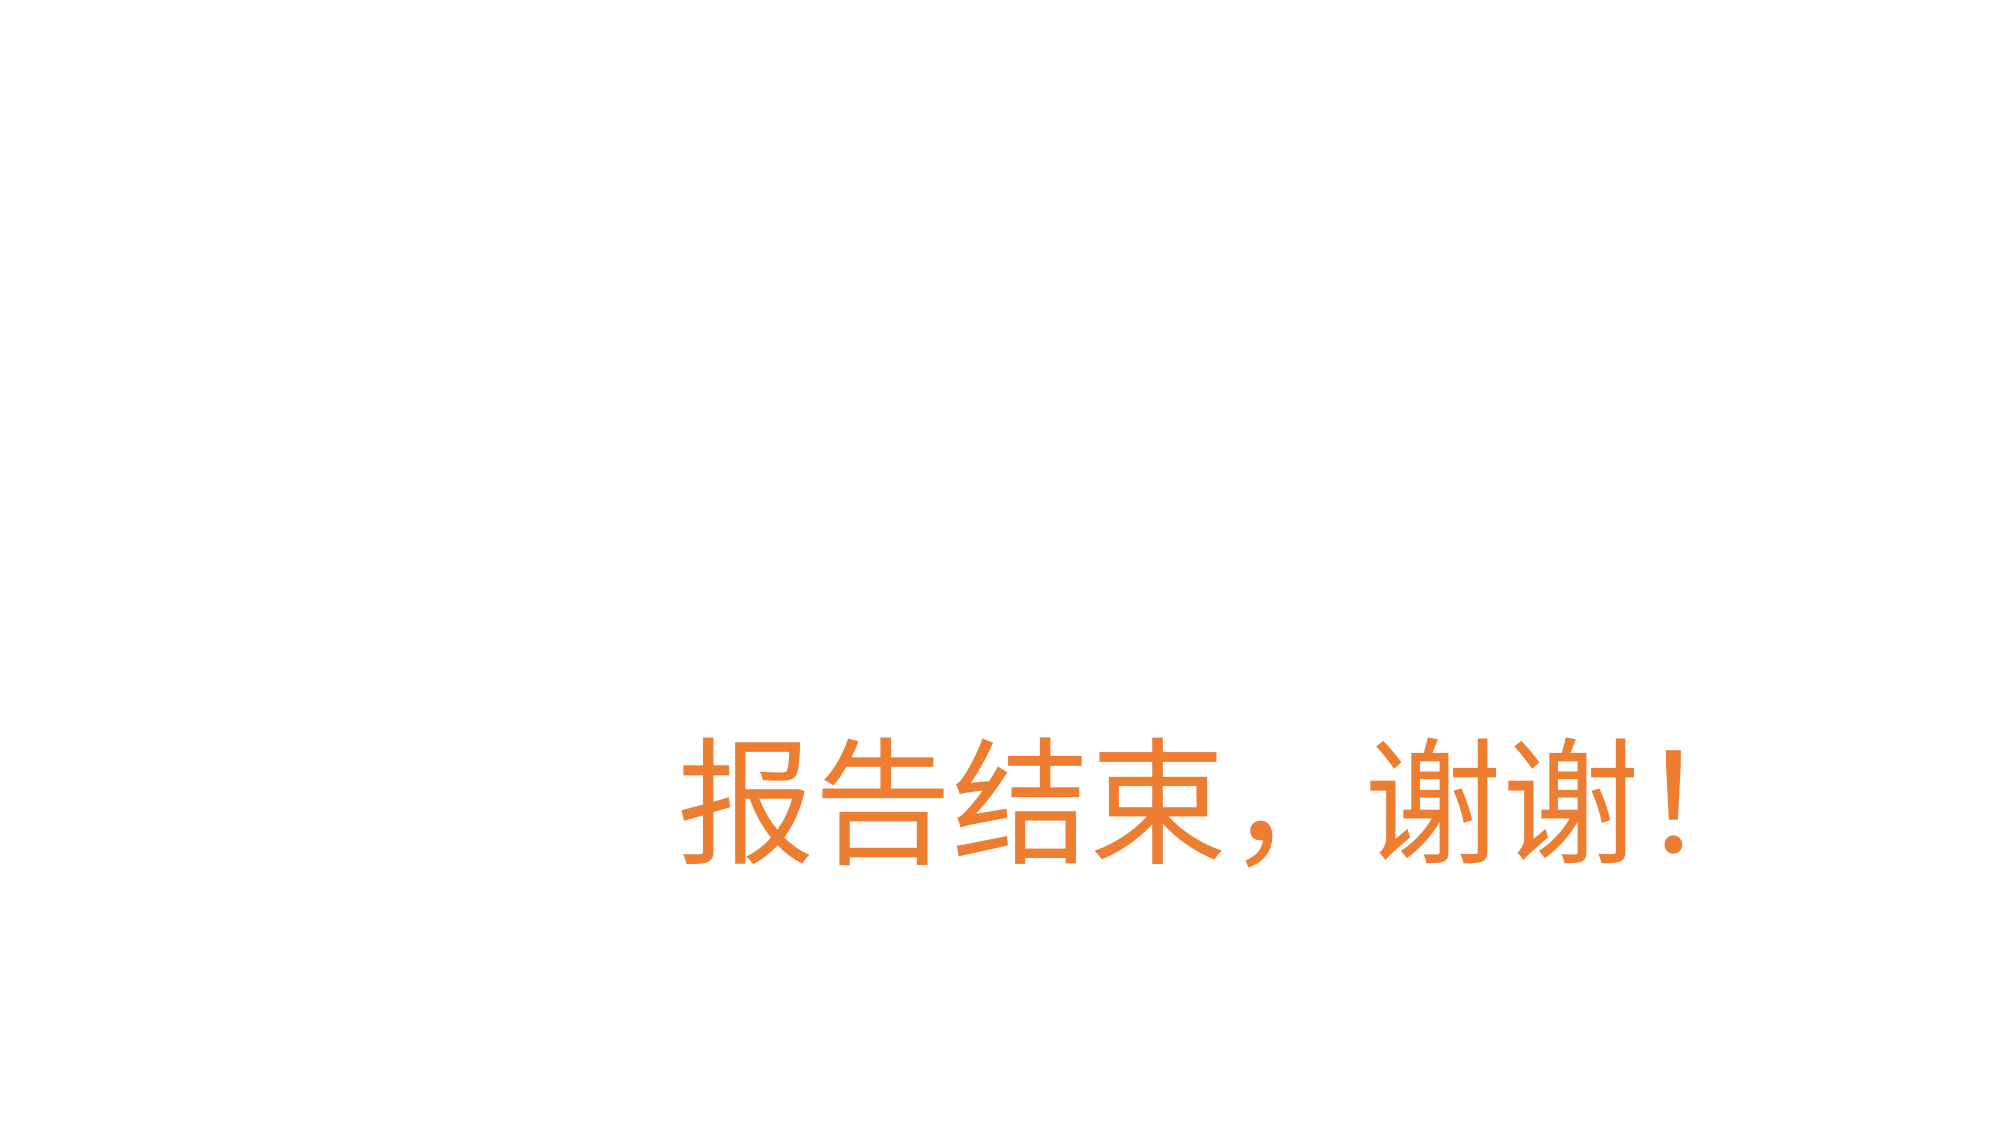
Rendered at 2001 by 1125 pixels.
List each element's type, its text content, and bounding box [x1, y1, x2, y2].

list 报告结束，谢谢！ [137, 299, 1863, 1014]
